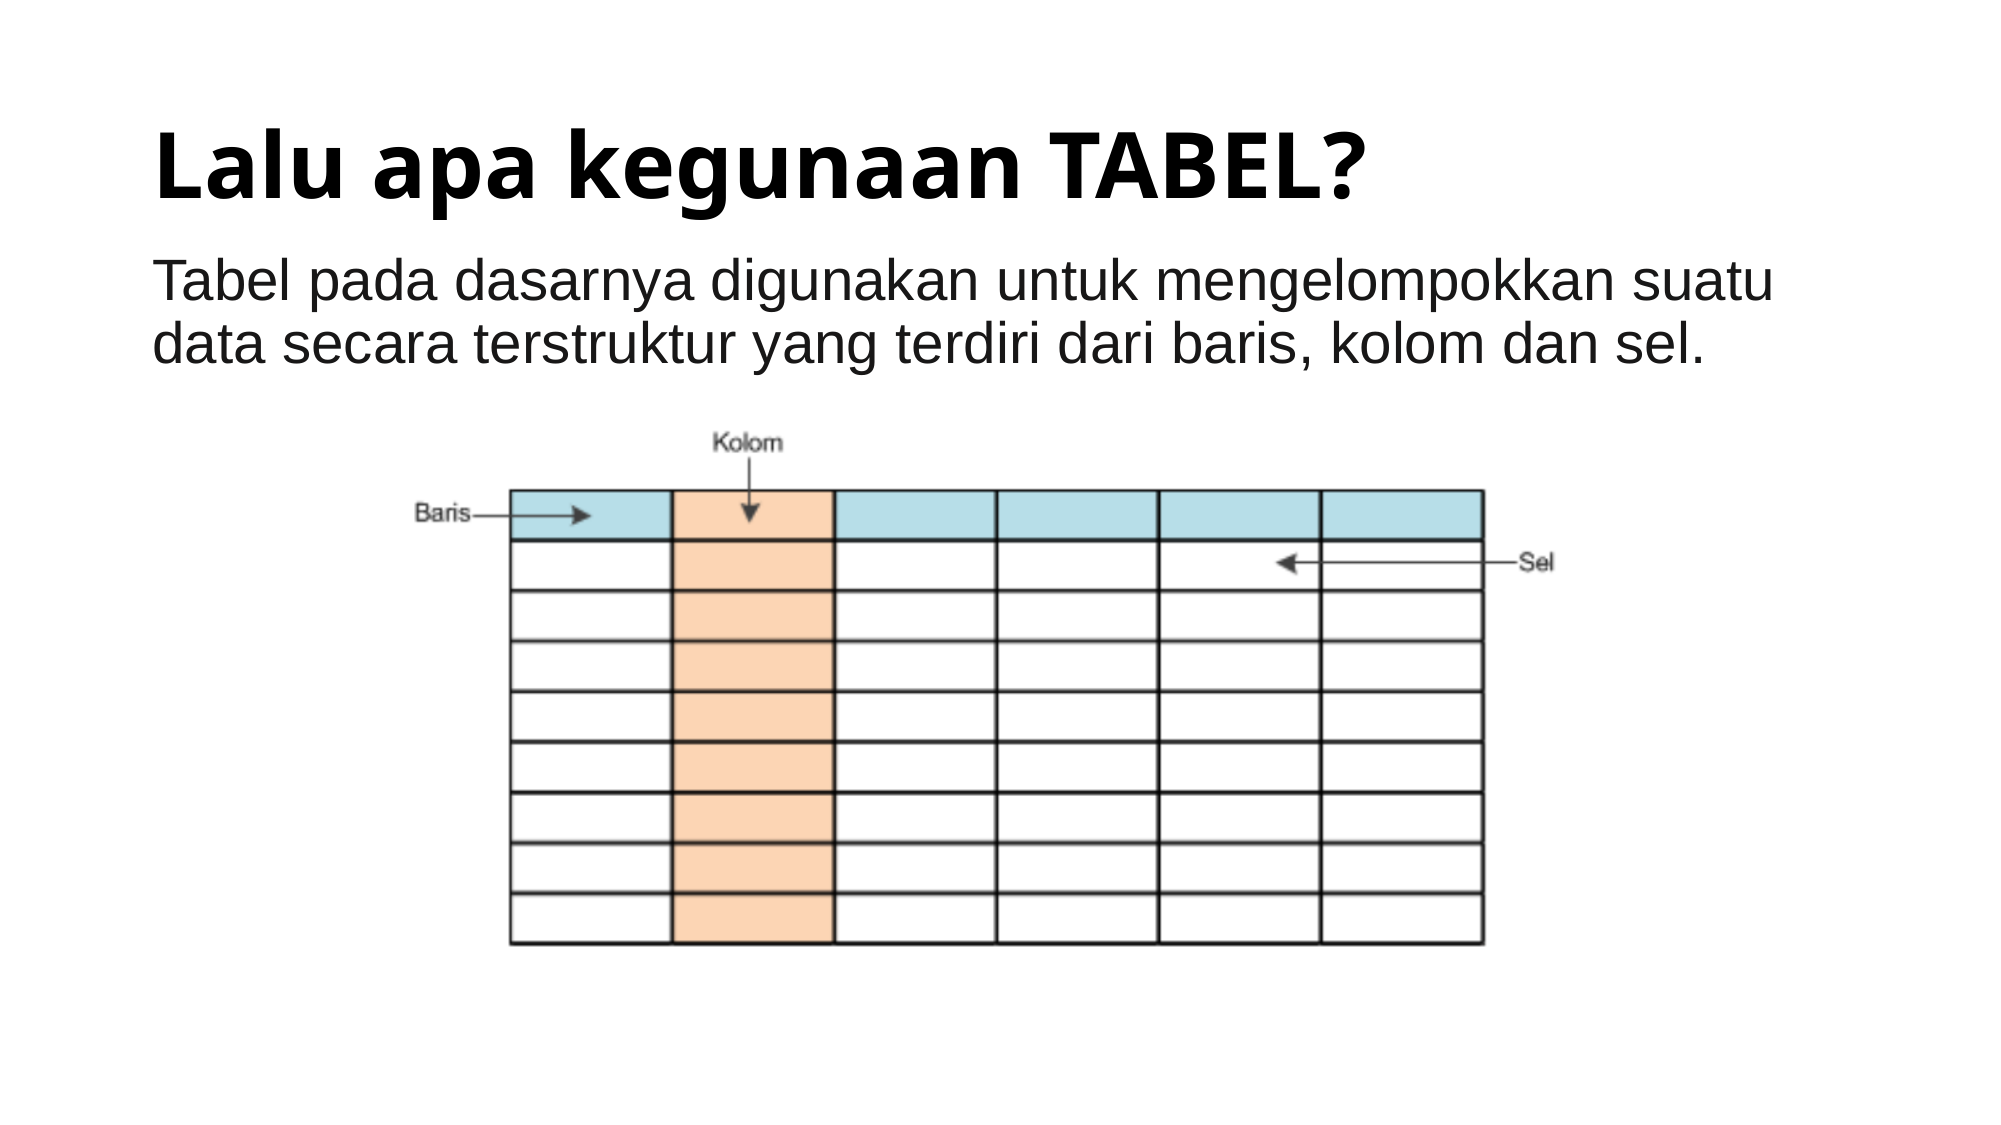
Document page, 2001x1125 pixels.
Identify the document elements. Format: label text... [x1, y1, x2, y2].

list Tabel pada dasarnya digunakan untuk mengelompokkan suatu data secara terstruktur yang terdiri dari baris, kolom dan sel. [137, 242, 1863, 405]
title Lalu apa kegunaan TABEL? [137, 59, 1863, 242]
picture [386, 385, 1614, 1000]
